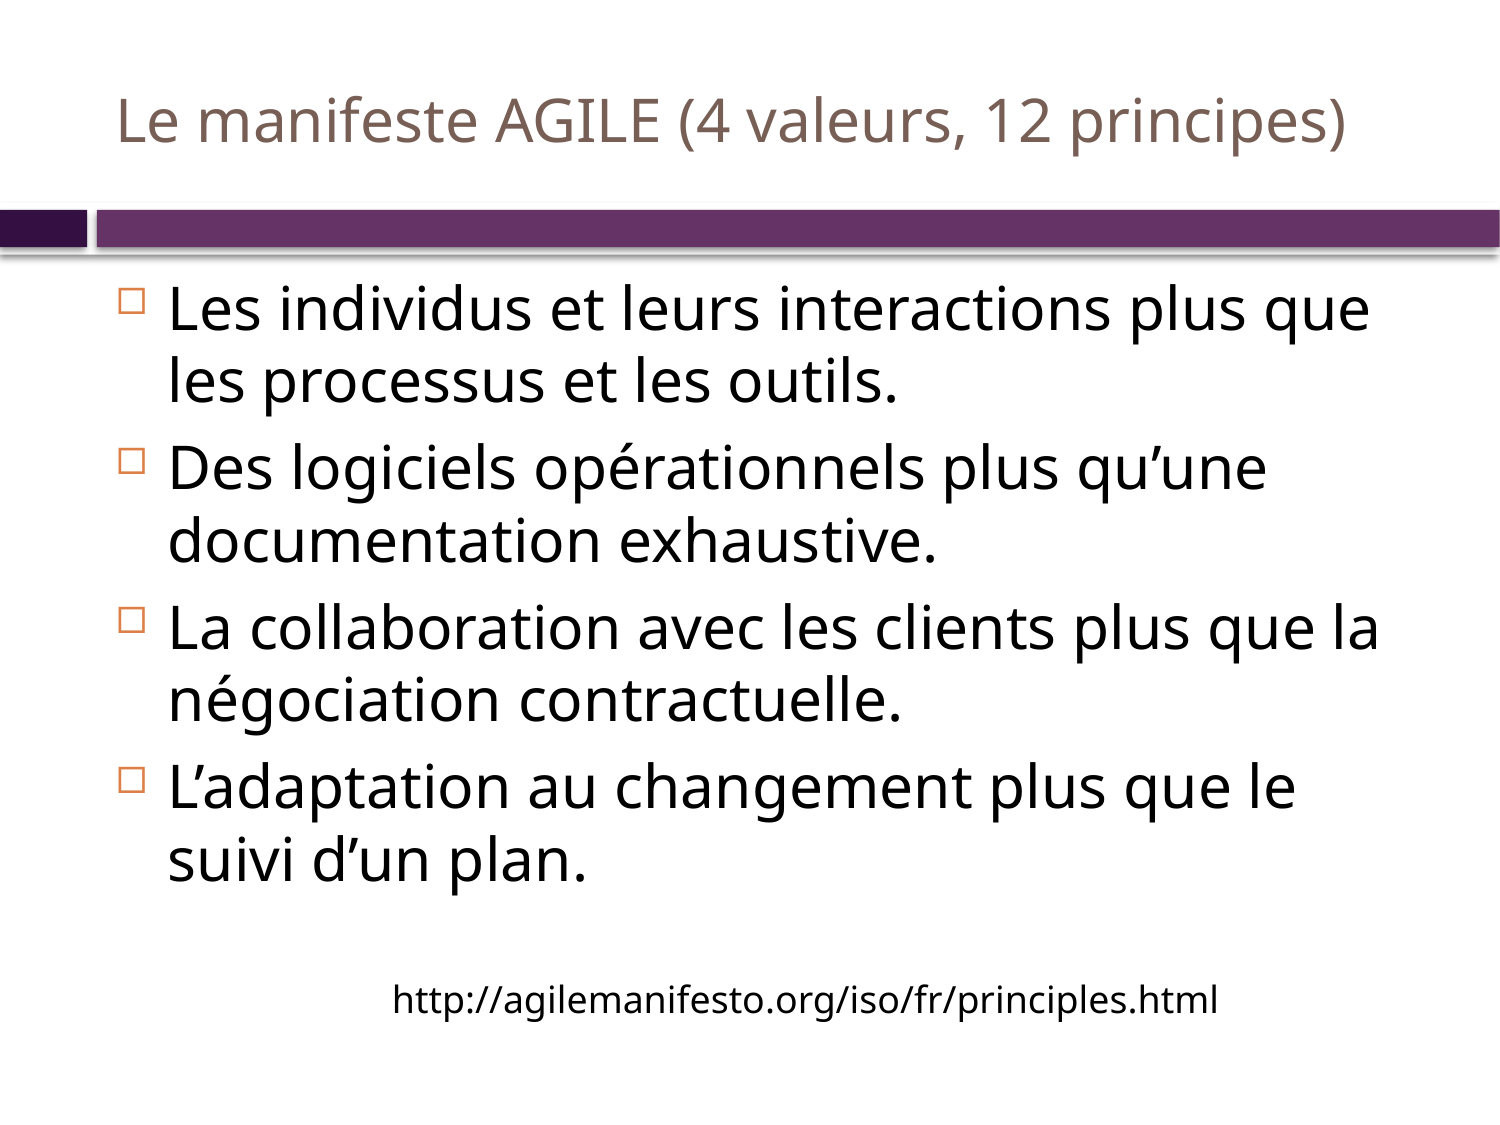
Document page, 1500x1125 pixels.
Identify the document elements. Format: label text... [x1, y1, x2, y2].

text_box Les individus et leurs interactions plus que les processus et les outils. Des logiciels opérationnels plus qu’une documentation exhaustive. La collaboration avec les clients plus que la négociation contractuelle. L’adaptation au changement plus que le suivi d’un plan. [100, 262, 1438, 1000]
text_box http://agilemanifesto.org/iso/fr/principles.html [377, 968, 1438, 1029]
text_box Le manifeste AGILE (4 valeurs, 12 principes) [100, 37, 1438, 200]
